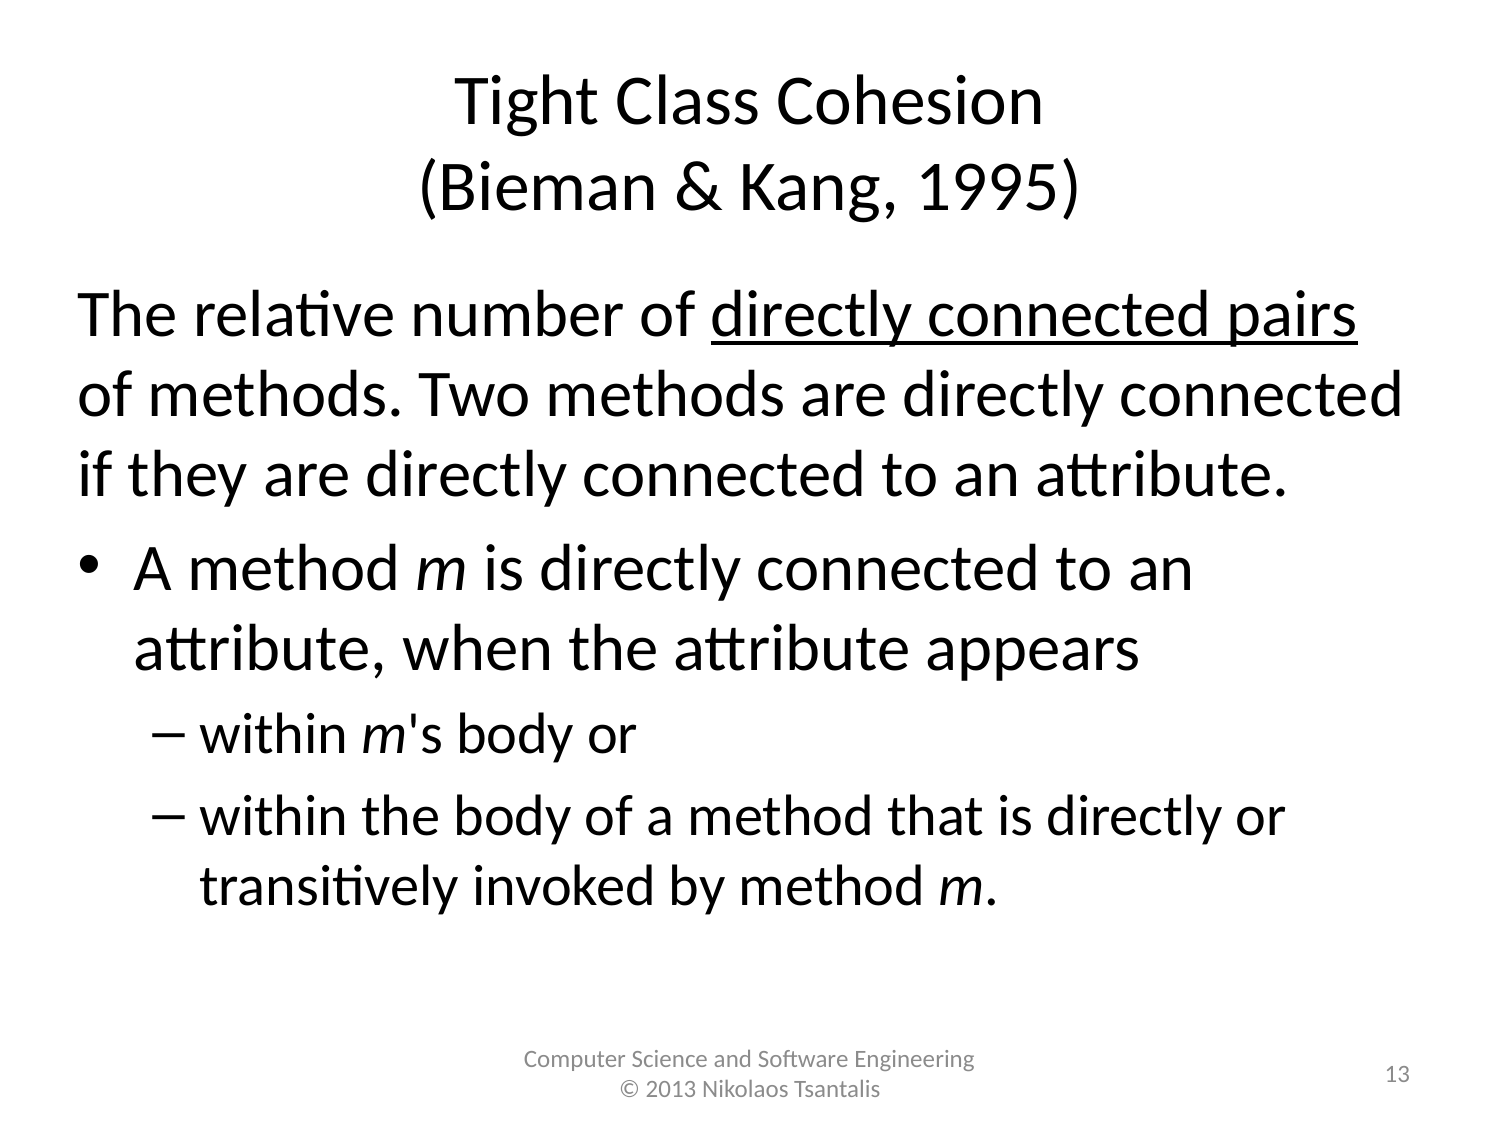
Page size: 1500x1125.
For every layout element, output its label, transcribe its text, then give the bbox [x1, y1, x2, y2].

list The relative number of directly connected pairs of methods. Two methods are directly connected if they are directly connected to an attribute. A method m is directly connected to an attribute, when the attribute appears within m's body or within the body of a method that is directly or transitively invoked by method m. [62, 262, 1438, 1005]
title Tight Class Cohesion (Bieman & Kang, 1995) [75, 45, 1425, 233]
slide_number 13 [1074, 1042, 1425, 1103]
